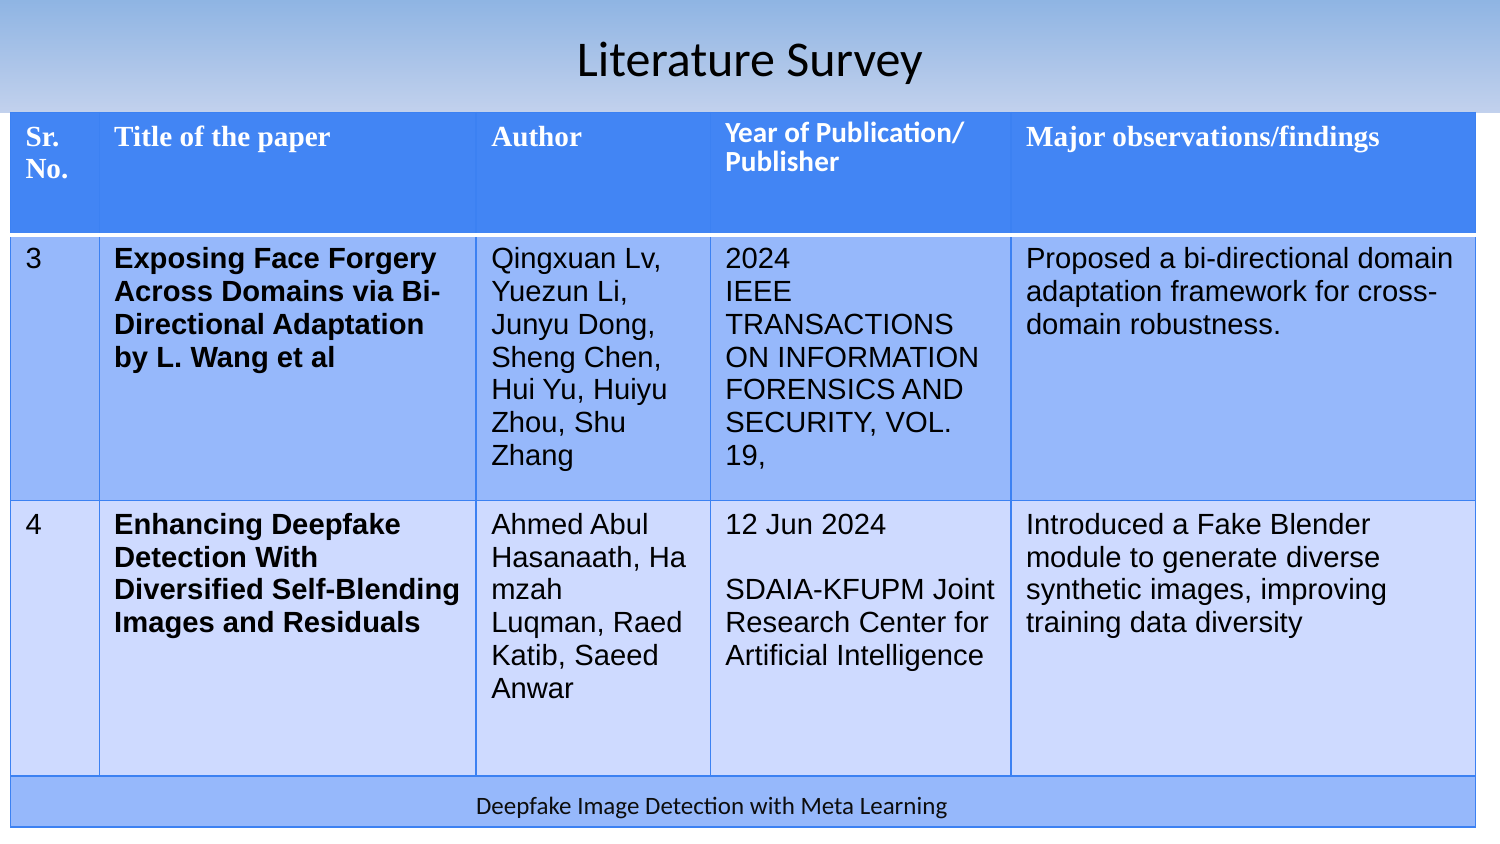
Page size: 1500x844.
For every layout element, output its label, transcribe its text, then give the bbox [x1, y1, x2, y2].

table_cell Qingxuan Lv, Yuezun Li, Junyu Dong, Sheng Chen, Hui Yu, Huiyu Zhou, Shu Zhang [477, 237, 710, 500]
table_header Year of Publication/ Publisher [711, 113, 1010, 233]
table_cell 4 [11, 501, 99, 775]
table_cell Exposing Face Forgery Across Domains via Bi-Directional Adaptation by L. Wang et al [100, 237, 475, 500]
table_header Sr. No. [11, 113, 99, 233]
table_cell Introduced a Fake Blender module to generate diverse synthetic images, improving training data diversity [1012, 501, 1475, 775]
table_cell 12 Jun 2024 SDAIA-KFUPM Joint Research Center for Artificial Intelligence [711, 501, 1010, 775]
table_header Title of the paper [100, 113, 475, 233]
table_cell 2024 IEEE TRANSACTIONS ON INFORMATION FORENSICS AND SECURITY, VOL. 19, [711, 237, 1010, 500]
table_cell [11, 777, 1475, 826]
table_header Major observations/findings [1012, 113, 1475, 233]
text_box Deepfake Image Detection with Meta Learning [123, 782, 1301, 827]
table_cell Ahmed Abul Hasanaath, Hamzah Luqman, Raed Katib, Saeed Anwar [477, 501, 710, 775]
table_cell Proposed a bi-directional domain adaptation framework for cross-domain robustness. [1012, 237, 1475, 500]
table_cell 3 [11, 237, 99, 500]
title Literature Survey [0, 0, 1500, 113]
table_header Author [477, 113, 710, 233]
table_cell Enhancing Deepfake Detection With Diversified Self-Blending Images and Residuals [100, 501, 475, 775]
